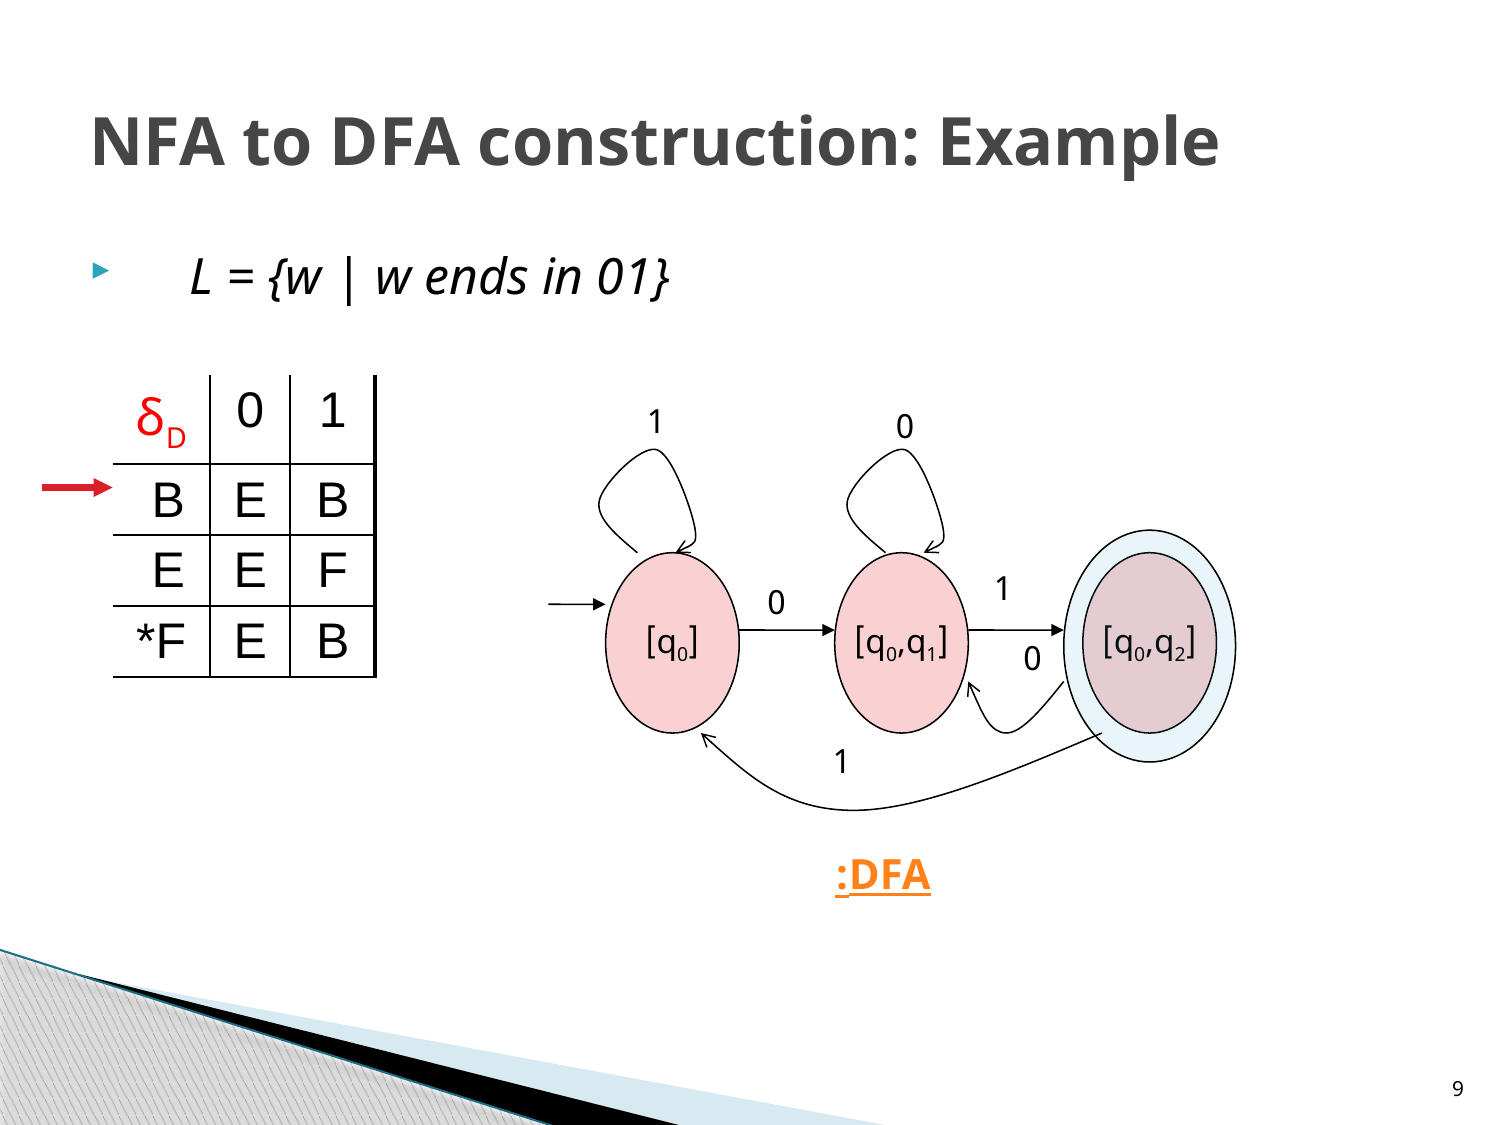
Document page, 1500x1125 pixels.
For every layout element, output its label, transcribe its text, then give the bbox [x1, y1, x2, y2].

table_cell B [291, 465, 373, 534]
text_box DFA: [820, 840, 946, 905]
table_cell *F [113, 607, 209, 676]
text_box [548, 392, 1236, 811]
table_cell E [211, 536, 289, 605]
table_cell B [291, 607, 373, 676]
table_cell E [211, 465, 289, 534]
table_cell E [211, 607, 289, 676]
table_cell F [291, 536, 373, 605]
title NFA to DFA construction: Example [75, 45, 1425, 207]
table_cell B [113, 465, 209, 534]
table_header δD [113, 375, 209, 463]
table_header 1 [291, 375, 373, 463]
list L = {w | w ends in 01} [75, 207, 1425, 950]
table_cell E [113, 536, 209, 605]
table_header 0 [211, 375, 289, 463]
slide_number 9 [1418, 1051, 1479, 1112]
